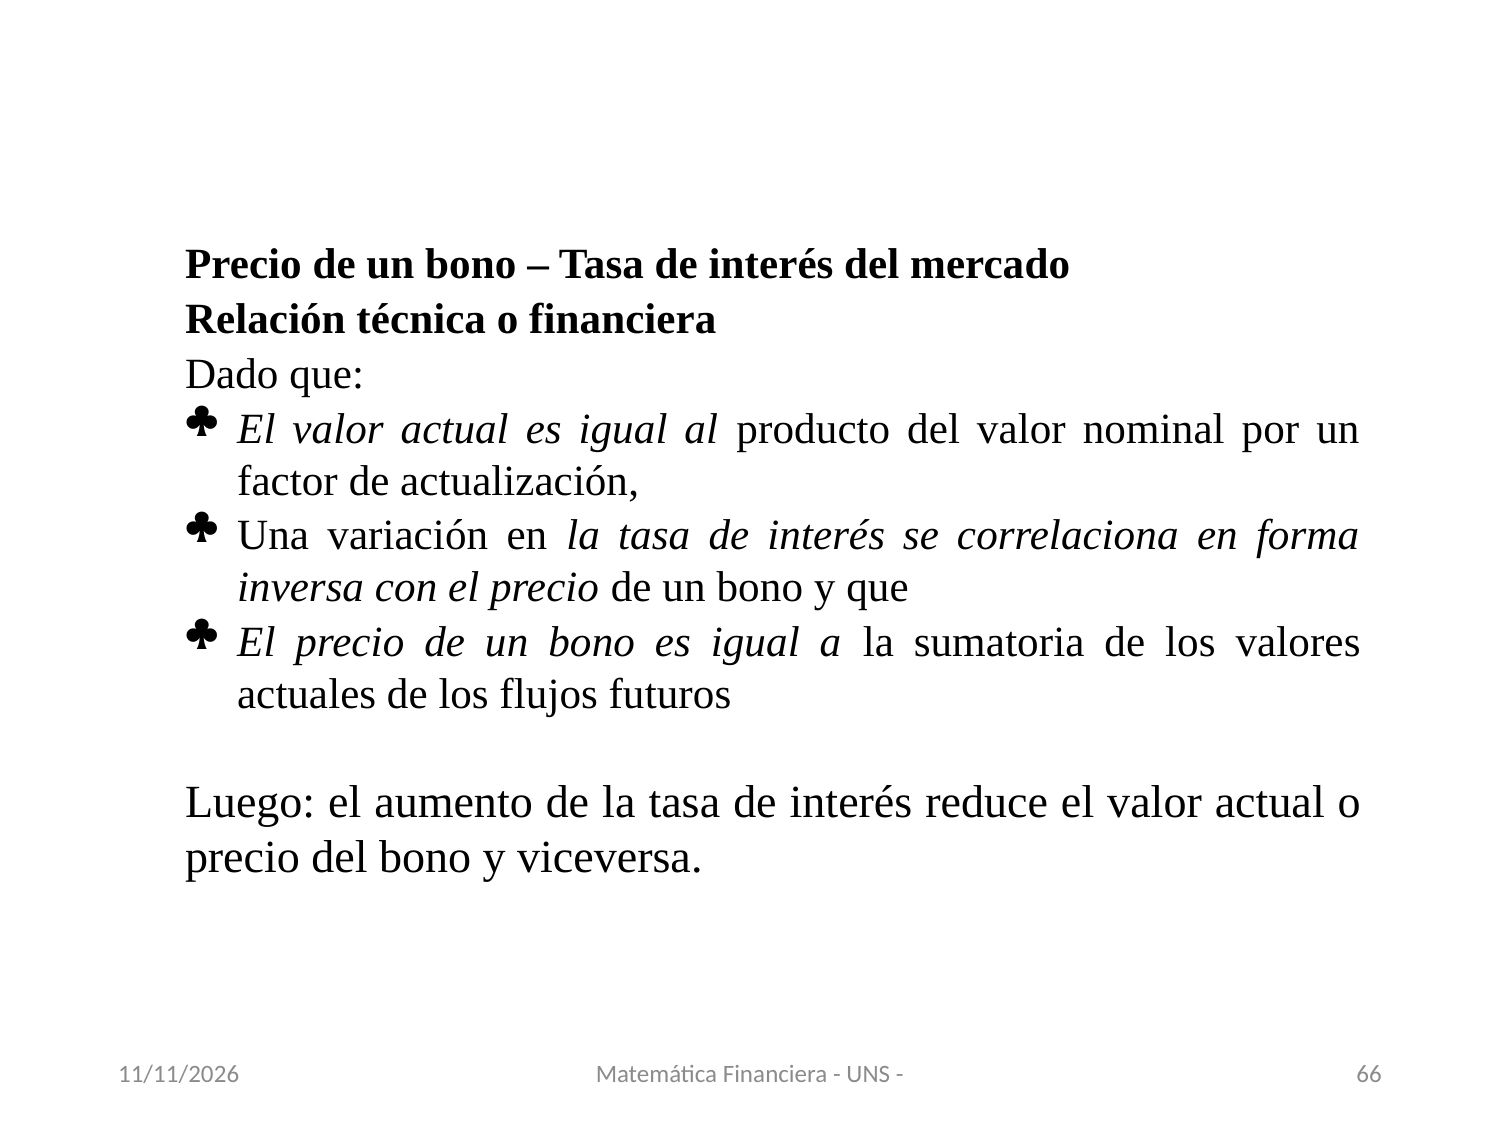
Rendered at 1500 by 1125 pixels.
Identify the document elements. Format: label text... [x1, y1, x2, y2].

text_box Precio de un bono – Tasa de interés del mercado Relación técnica o financiera Dado que: El valor actual es igual al producto del valor nominal por un factor de actualización, Una variación en la tasa de interés se correlaciona en forma inversa con el precio de un bono y que El precio de un bono es igual a la sumatoria de los valores actuales de los flujos futuros Luego: el aumento de la tasa de interés reduce el valor actual o precio del bono y viceversa. [170, 228, 1377, 889]
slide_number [103, 1042, 441, 1103]
footer Matemática Financiera - UNS - [496, 1042, 1004, 1103]
slide_number 66 [1059, 1042, 1397, 1103]
